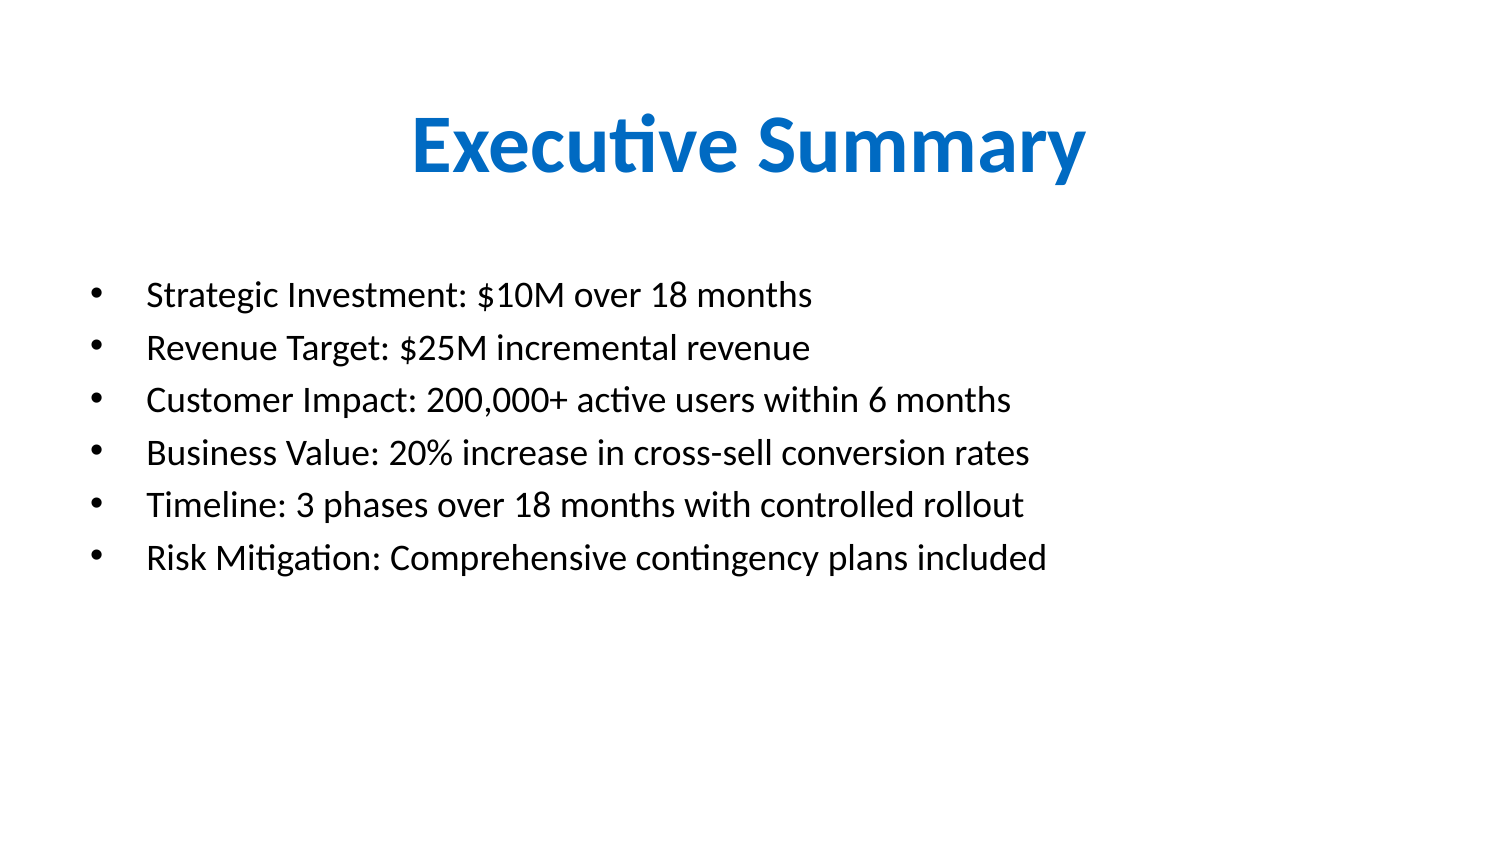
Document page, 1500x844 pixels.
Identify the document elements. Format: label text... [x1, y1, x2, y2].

title Executive Summary [75, 45, 1425, 233]
list Strategic Investment: $10M over 18 months Revenue Target: $25M incremental revenue Customer Impact: 200,000+ active users within 6 months Business Value: 20% increase in cross-sell conversion rates Timeline: 3 phases over 18 months with controlled rollout Risk Mitigation: Comprehensive contingency plans included [75, 262, 1425, 844]
